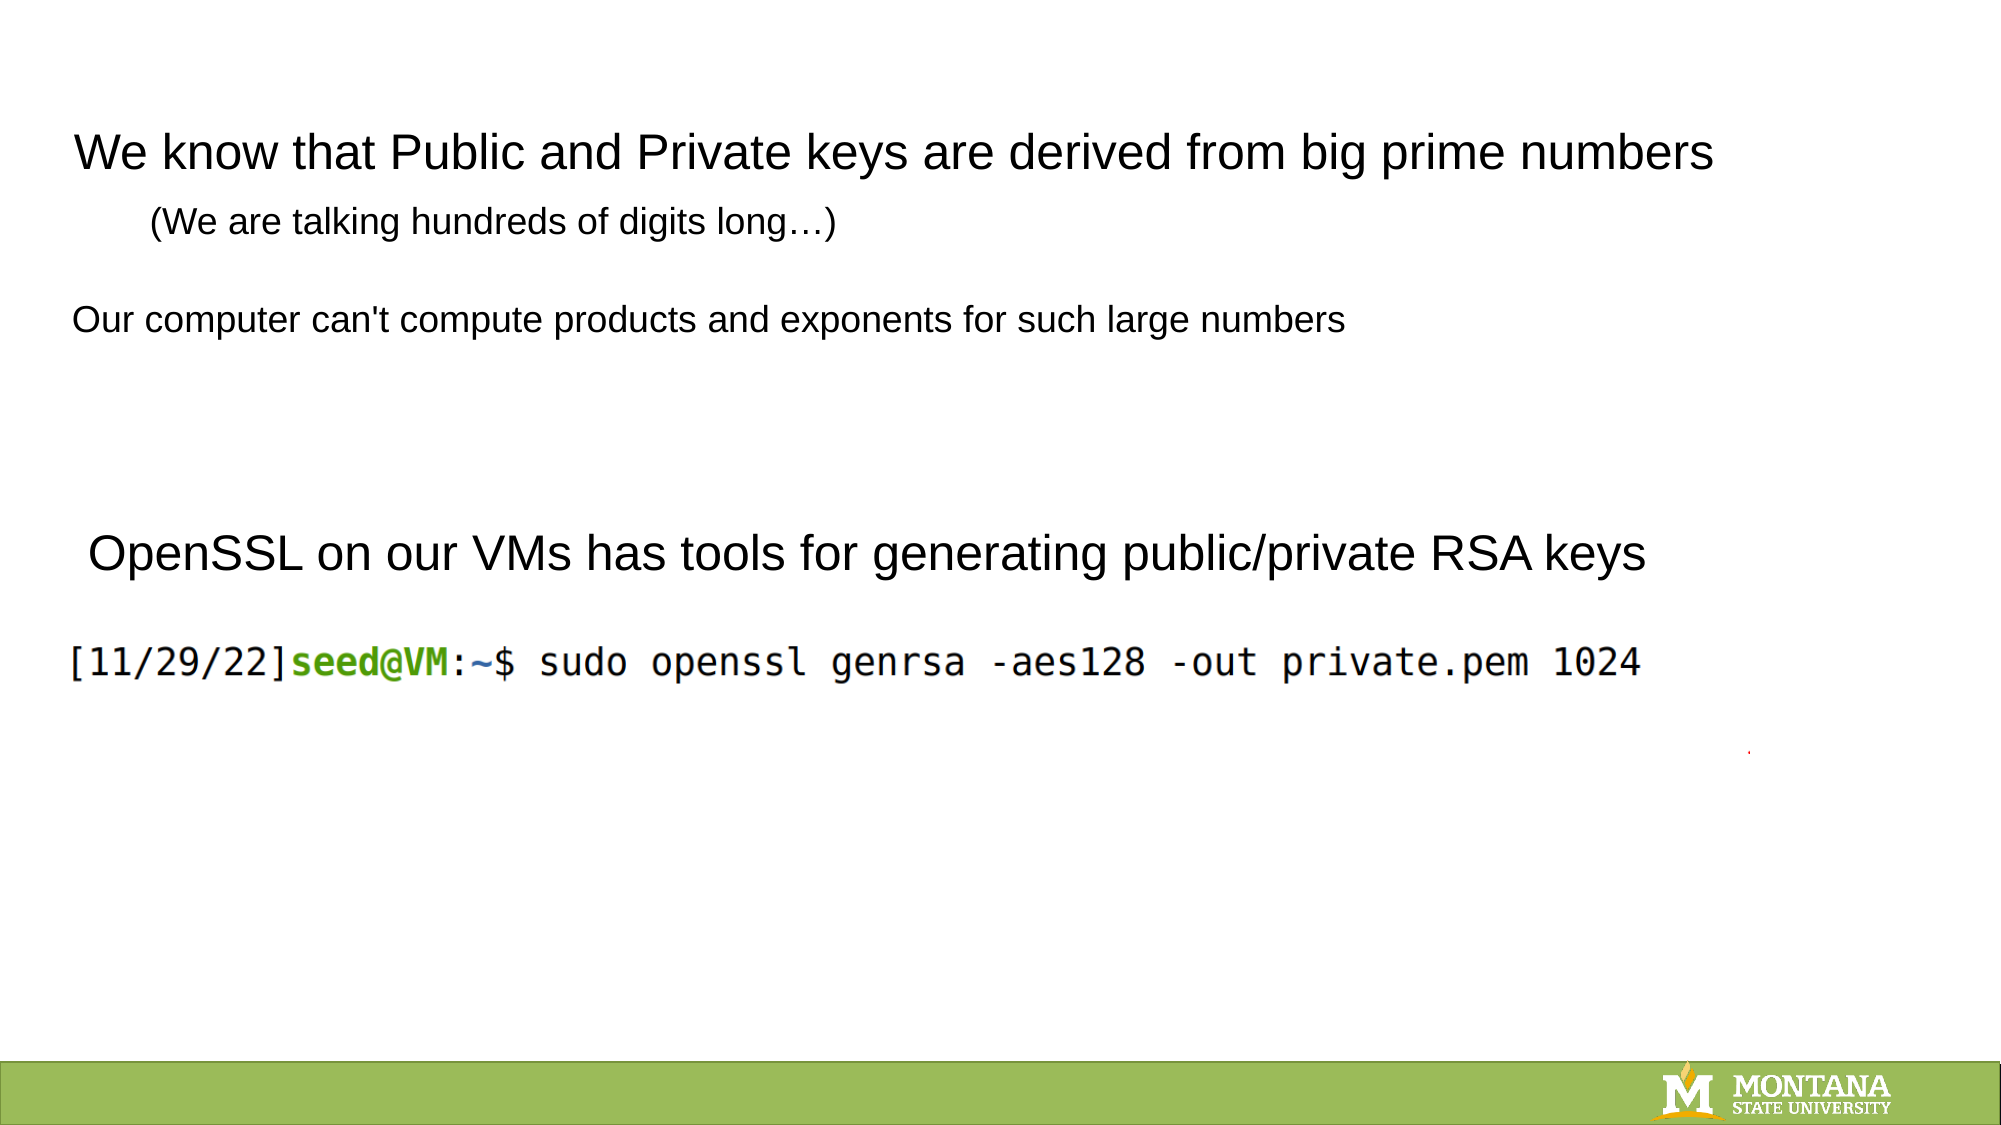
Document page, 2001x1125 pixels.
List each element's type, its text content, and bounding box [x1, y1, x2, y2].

text_box We know that Public and Private keys are derived from big prime numbers [59, 112, 1731, 188]
picture [1649, 1060, 1892, 1122]
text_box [1892, 1060, 2000, 1125]
picture [66, 639, 1751, 754]
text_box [0, 1060, 1647, 1125]
text_box OpenSSL on our VMs has tools for generating public/private RSA keys [73, 512, 1663, 588]
text_box Our computer can't compute products and exponents for such large numbers [57, 287, 1362, 348]
text_box (We are talking hundreds of digits long…) [134, 189, 853, 250]
